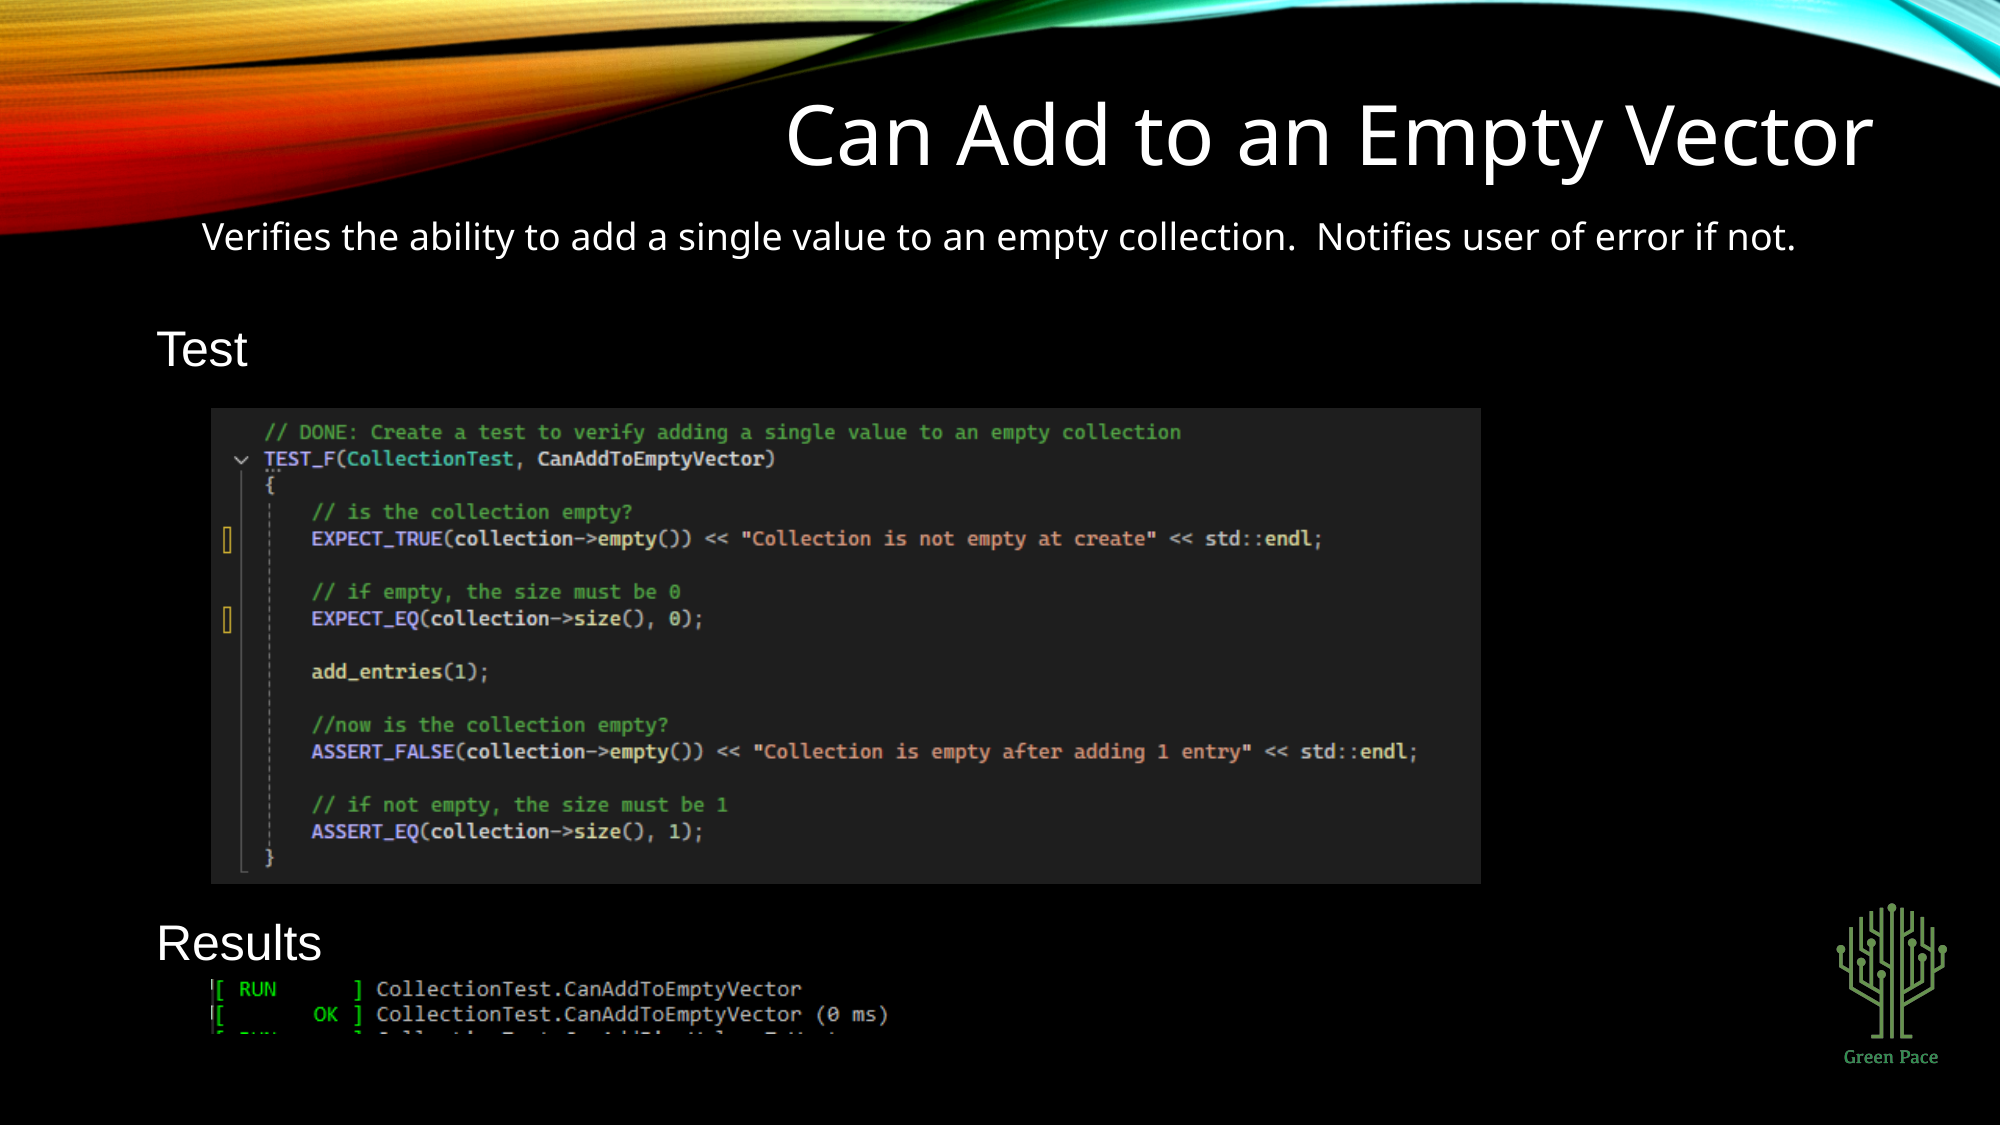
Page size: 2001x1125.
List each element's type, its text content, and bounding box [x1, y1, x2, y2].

title Can Add to an Empty Vector [478, 32, 1891, 245]
picture [211, 408, 1481, 885]
picture [0, 0, 2000, 237]
picture [1817, 892, 1964, 1082]
text_box Results [141, 903, 342, 979]
list Verifies the ability to add a single value to an empty collection. Notifies user of error if not. [141, 210, 1859, 331]
text_box Test [141, 309, 342, 385]
picture [211, 978, 904, 1035]
